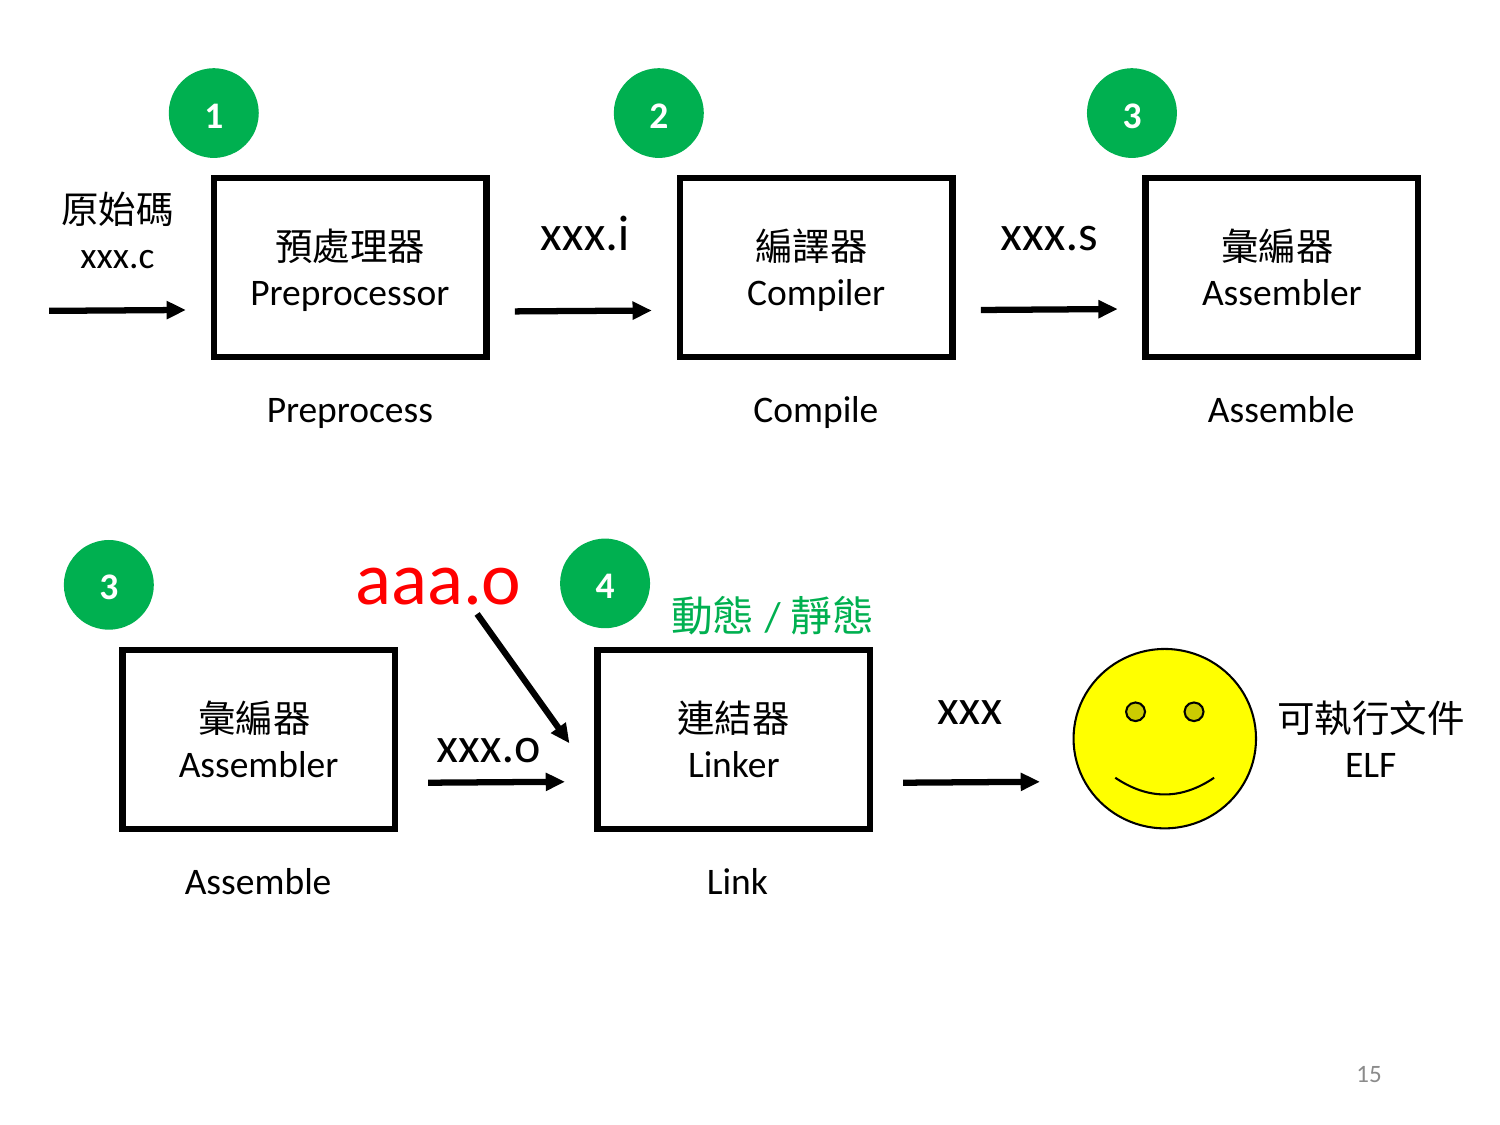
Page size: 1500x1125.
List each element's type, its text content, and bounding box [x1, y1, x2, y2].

text_box 1 [167, 67, 260, 159]
text_box xxx.s [985, 193, 1113, 269]
text_box Preprocess [252, 377, 449, 438]
text_box Assemble [170, 849, 347, 910]
text_box 原始碼 xxx.c [46, 178, 189, 283]
text_box 動態/靜態 [656, 582, 889, 648]
text_box 可執行文件 ELF [1262, 687, 1480, 793]
text_box 預處理器 Preprocessor [213, 177, 487, 358]
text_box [477, 613, 570, 743]
text_box aaa.o [340, 522, 537, 627]
text_box 4 [559, 537, 652, 630]
text_box 3 [1085, 67, 1179, 159]
text_box Compile [738, 377, 894, 438]
text_box xxx.i [525, 193, 645, 269]
text_box 編譯器Compiler [679, 177, 953, 358]
text_box 2 [612, 67, 705, 159]
text_box [1072, 647, 1258, 830]
text_box 彙編器Assembler [1145, 177, 1419, 358]
text_box 彙編器Assembler [121, 649, 396, 830]
text_box 3 [62, 538, 155, 631]
slide_number 15 [1059, 1042, 1397, 1103]
text_box Link [692, 849, 783, 910]
text_box xxx.o [421, 705, 556, 780]
text_box Assemble [1193, 377, 1370, 438]
text_box 連結器 Linker [596, 649, 871, 830]
text_box xxx [922, 667, 1018, 742]
